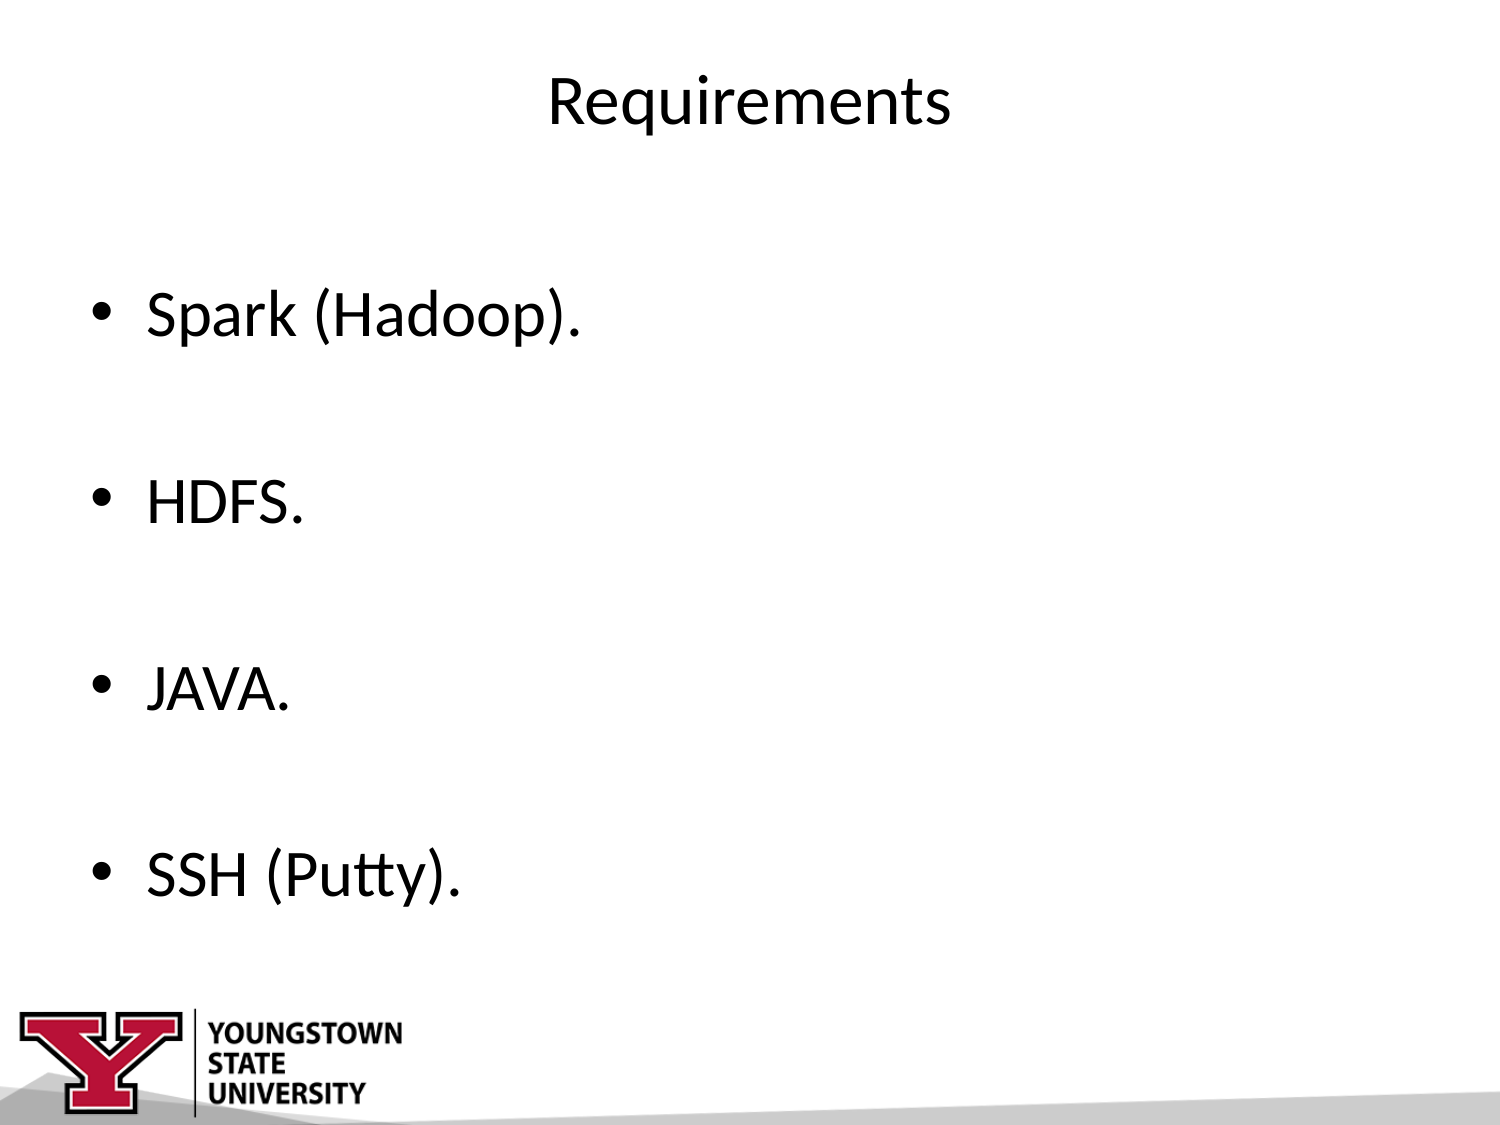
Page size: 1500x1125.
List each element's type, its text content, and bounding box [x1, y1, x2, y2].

title Requirements [75, 45, 1425, 233]
picture [0, 998, 1500, 1125]
list Spark (Hadoop). HDFS. JAVA. SSH (Putty). [75, 262, 1425, 1005]
